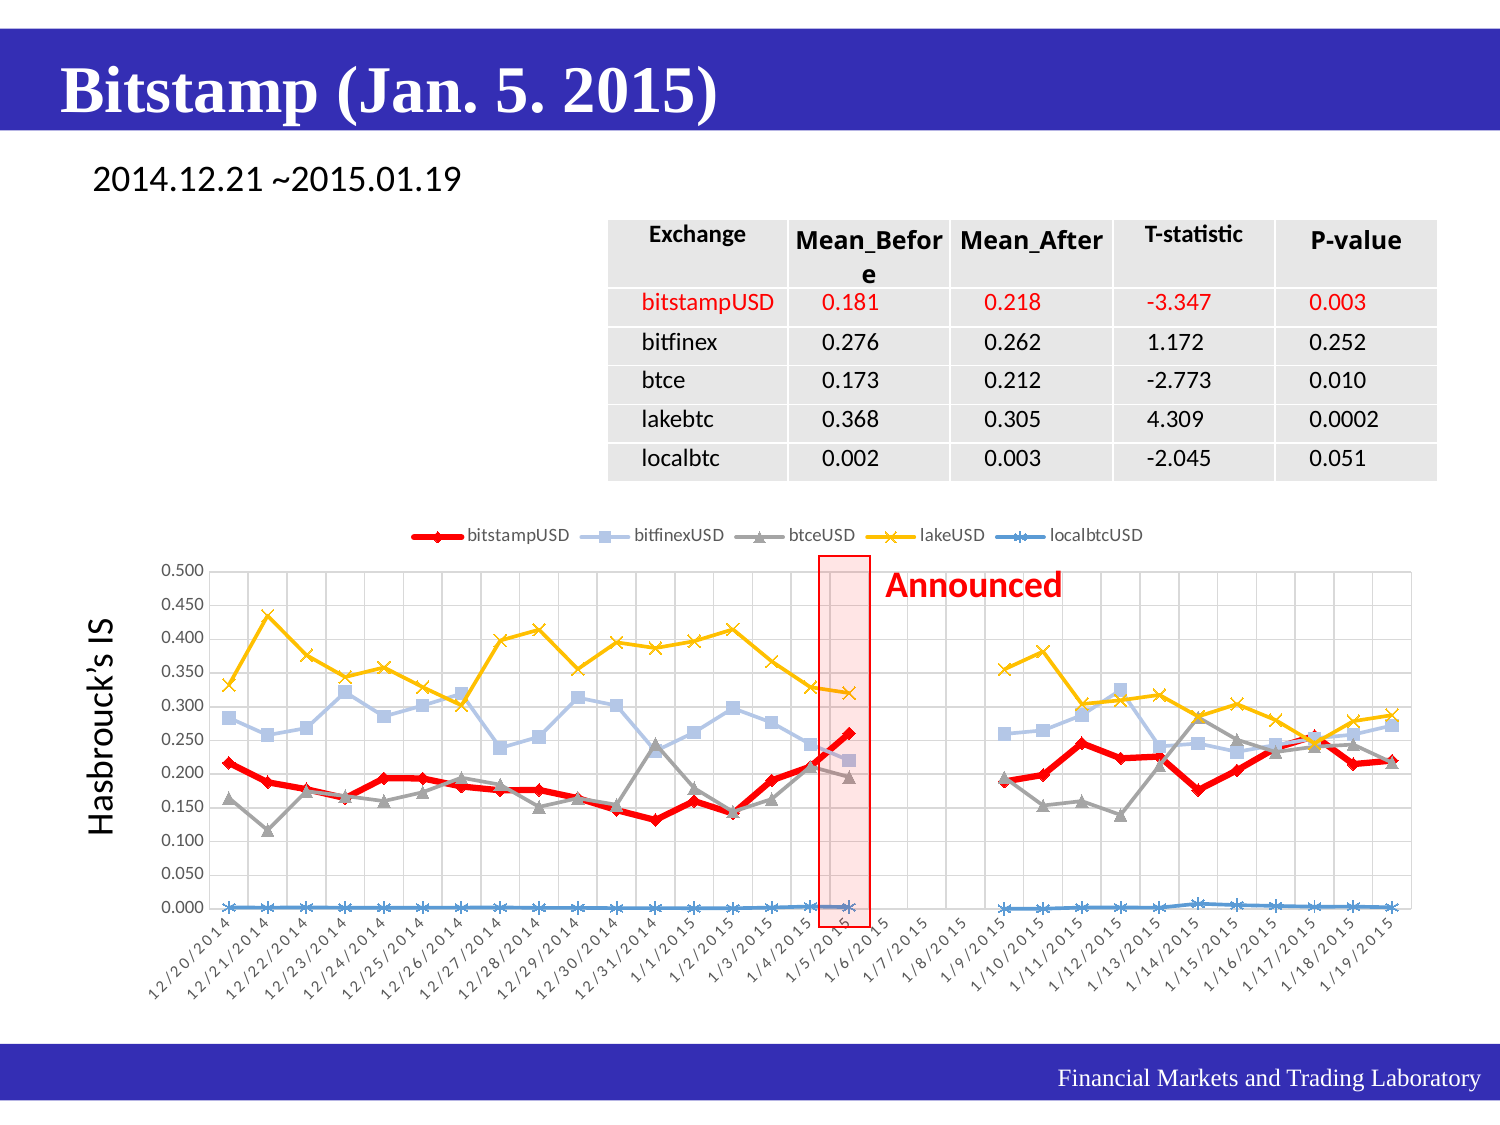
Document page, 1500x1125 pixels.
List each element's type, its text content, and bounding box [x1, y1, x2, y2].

table_cell 0.218 [951, 289, 1112, 326]
table_cell -2.773 [1114, 366, 1274, 404]
table_cell -3.347 [1114, 289, 1274, 326]
table_cell bitstampUSD [608, 289, 787, 326]
table_cell localbtc [608, 444, 787, 481]
table_cell 0.212 [951, 366, 1112, 404]
table_cell 0.051 [1276, 444, 1437, 481]
table_cell btce [608, 366, 787, 404]
table_cell 0.305 [951, 405, 1112, 442]
text_box Hasbrouck’s IS [67, 603, 118, 851]
table_cell 0.002 [789, 444, 949, 481]
text_box Bitstamp (Jan. 5. 2015) [45, 38, 735, 134]
table_cell 0.0002 [1276, 405, 1437, 442]
text_box [0, 1043, 1500, 1101]
table_cell bitfinex [608, 328, 787, 365]
text_box [0, 28, 1500, 131]
text_box Financial Markets and Trading Laboratory [1042, 1054, 1497, 1099]
chart [118, 510, 1438, 1015]
table_cell 0.010 [1276, 366, 1437, 404]
table_cell -2.045 [1114, 444, 1274, 481]
table_header Exchange [608, 220, 787, 287]
table_header Mean_After [951, 220, 1112, 287]
table_cell lakebtc [608, 405, 787, 442]
table_cell 4.309 [1114, 405, 1274, 442]
table_header P-value [1276, 220, 1437, 287]
table_cell 0.181 [789, 289, 949, 326]
text_box 2014.12.21 ~2015.01.19 [77, 146, 1422, 207]
table_cell 1.172 [1114, 328, 1274, 365]
table_cell 0.252 [1276, 328, 1437, 365]
table_cell 0.003 [1276, 289, 1437, 326]
table_header Mean_Before [789, 220, 949, 287]
table_cell 0.173 [789, 366, 949, 404]
table_header T-statistic [1114, 220, 1274, 287]
table_cell 0.276 [789, 328, 949, 365]
table_cell 0.368 [789, 405, 949, 442]
table_cell 0.262 [951, 328, 1112, 365]
table_cell 0.003 [951, 444, 1112, 481]
